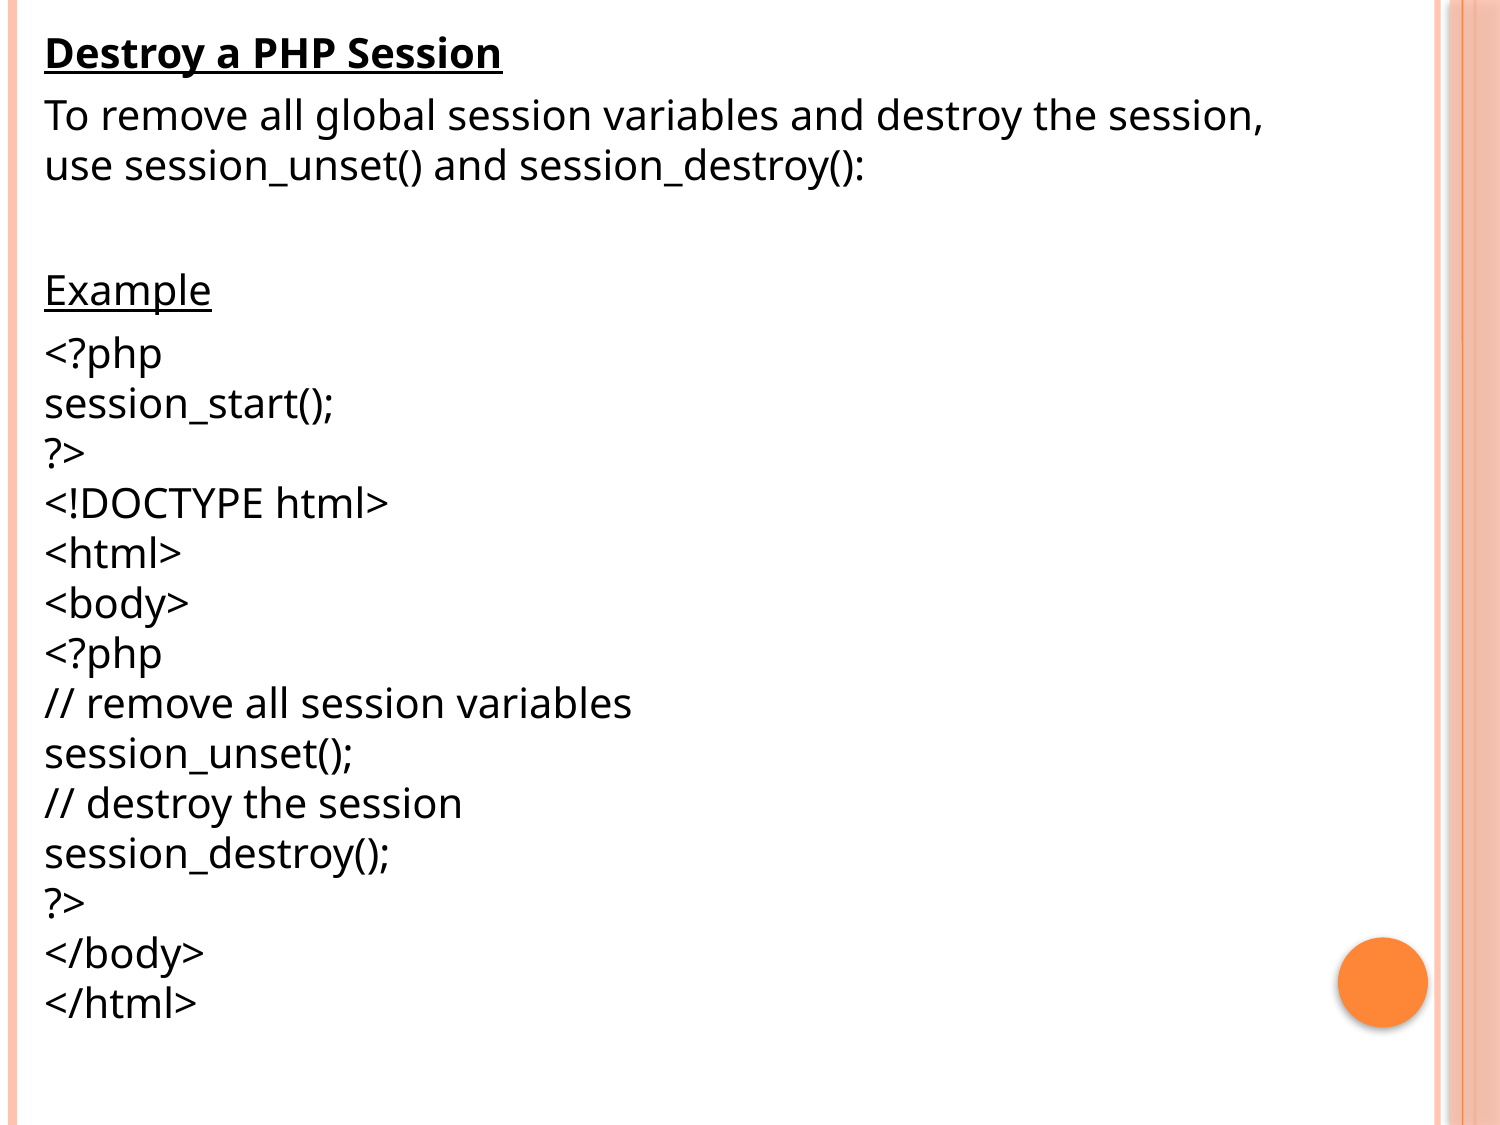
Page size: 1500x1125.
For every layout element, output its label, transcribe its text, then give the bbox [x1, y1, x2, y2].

list Destroy a PHP Session To remove all global session variables and destroy the session, use session_unset() and session_destroy(): Example <?php session_start(); ?> <!DOCTYPE html> <html> <body> <?php // remove all session variables session_unset(); // destroy the session session_destroy(); ?> </body> </html> [29, 19, 1471, 1106]
